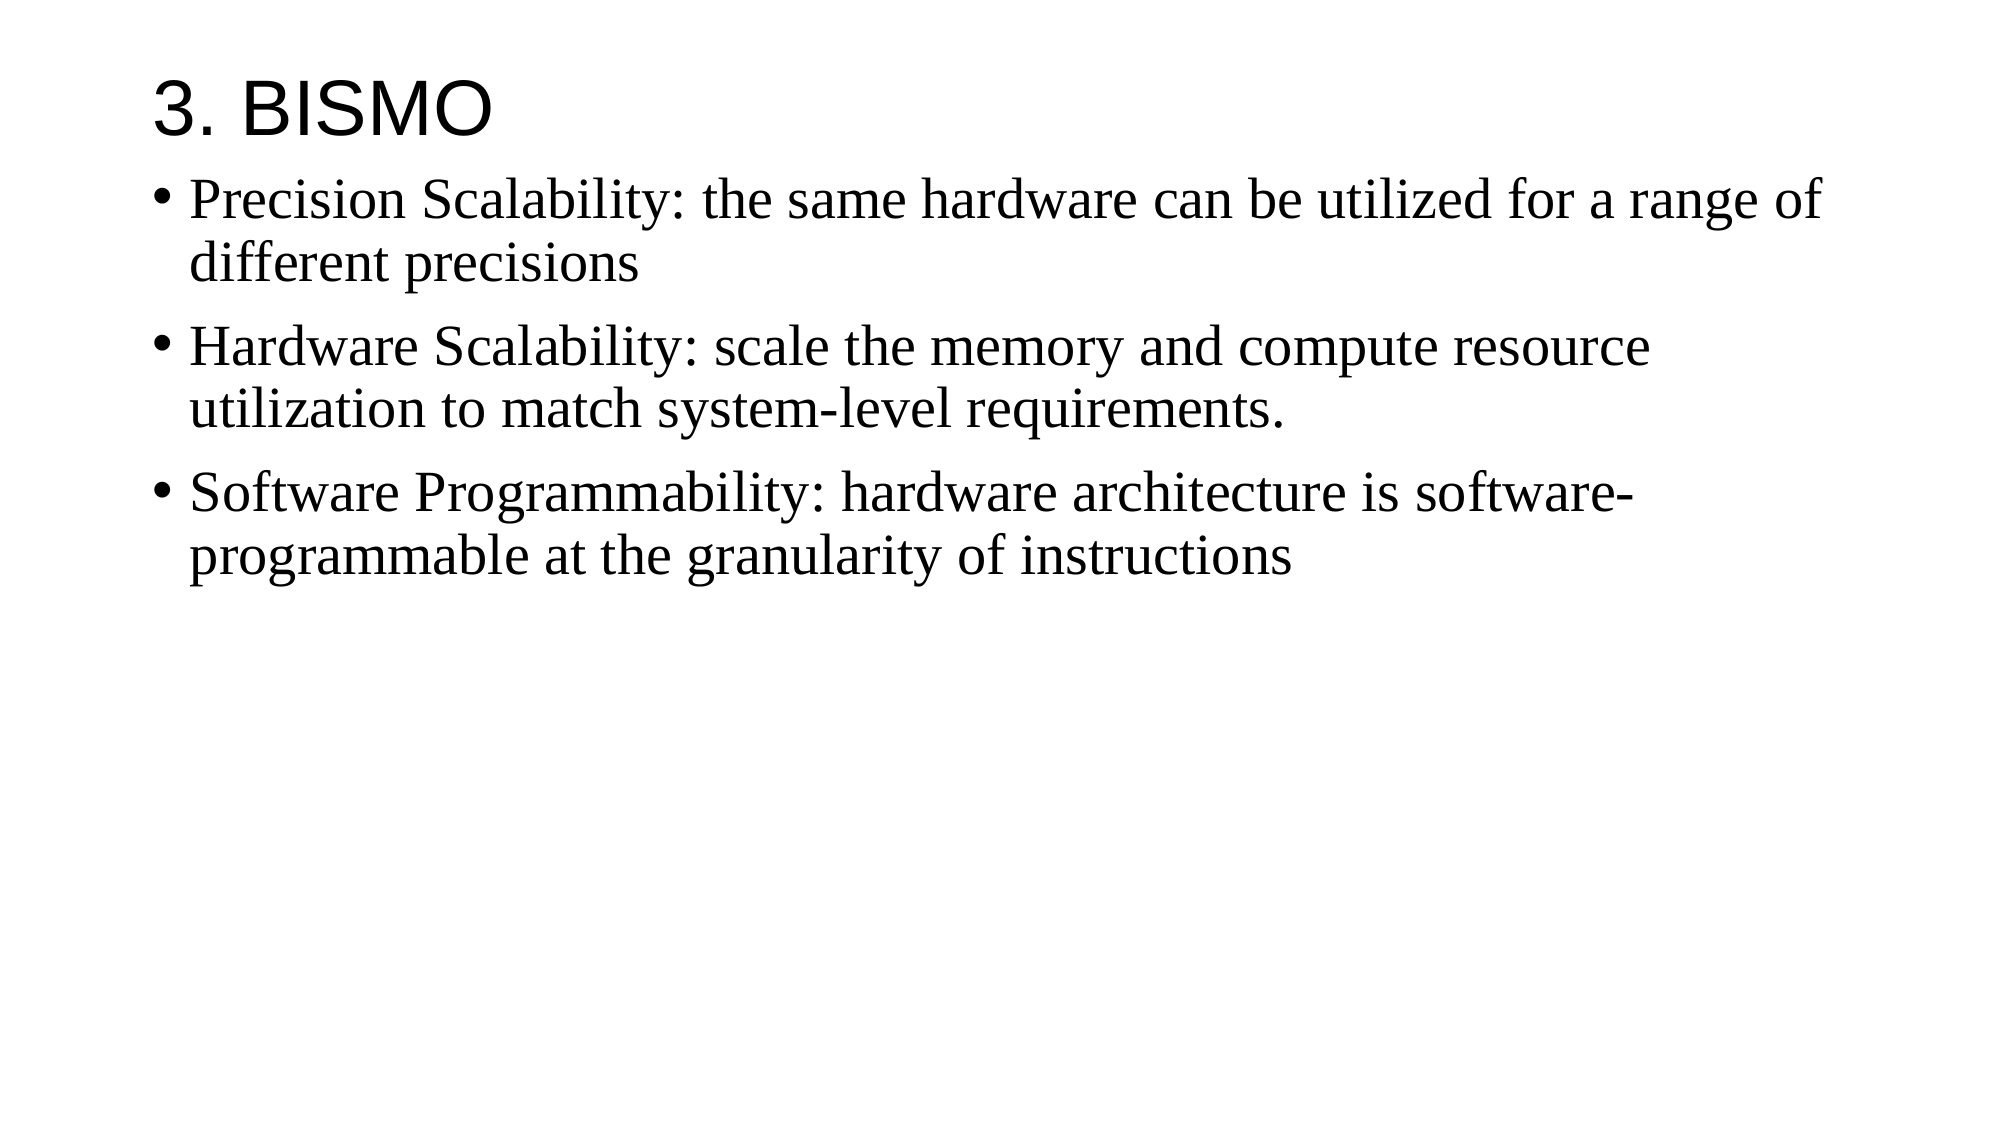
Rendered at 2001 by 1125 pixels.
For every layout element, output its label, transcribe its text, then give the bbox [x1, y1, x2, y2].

title 3. ﻿BISMO [137, 59, 1863, 160]
list ﻿Precision Scalability: ﻿the same hardware can be utilized for a range of different precisions ﻿Hardware Scalability: ﻿scale the memory and compute resource utilization to match system-level requirements. ﻿Software Programmability: ﻿hardware architecture is software-programmable at the granularity of instructions [137, 160, 1863, 1014]
